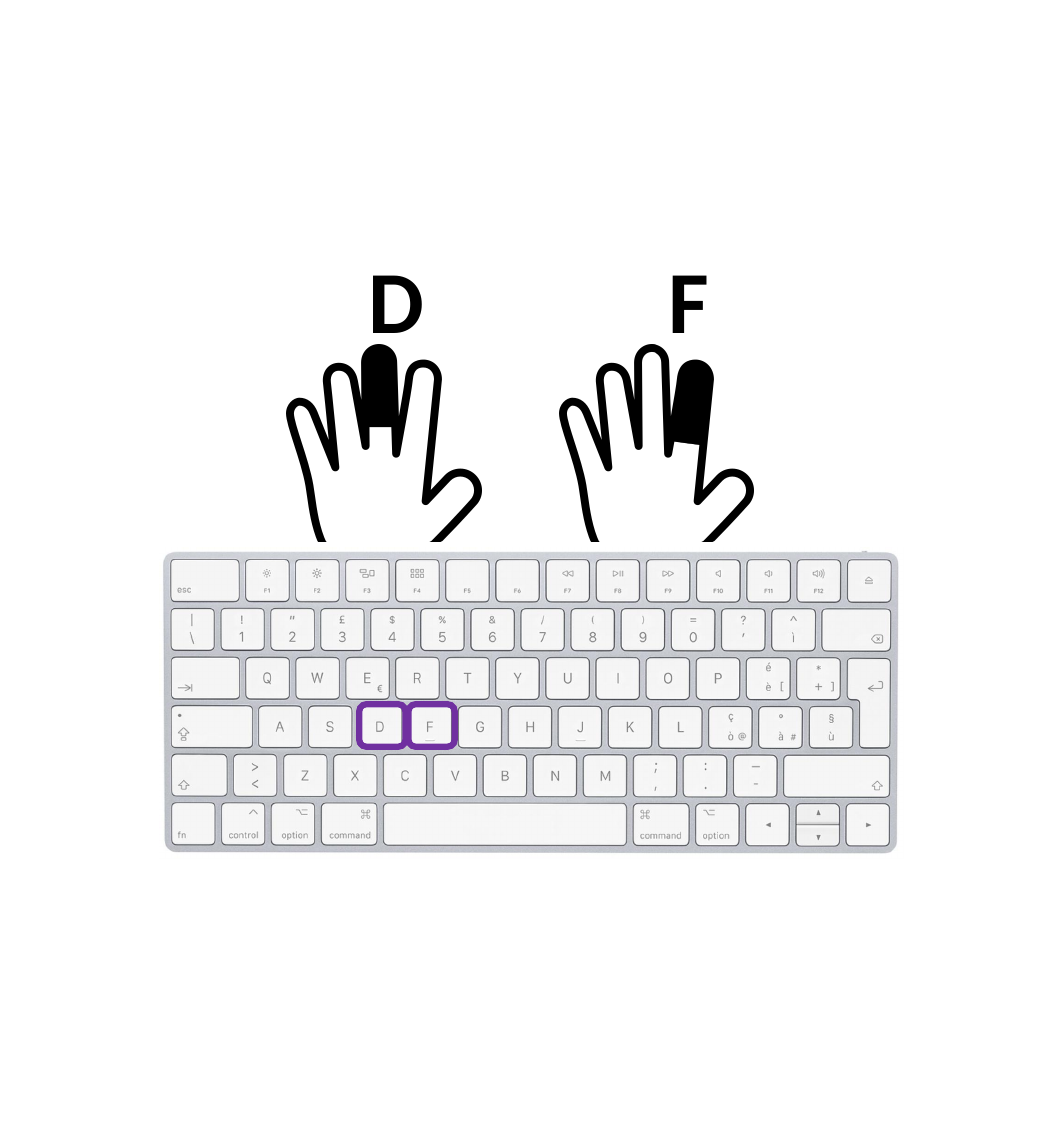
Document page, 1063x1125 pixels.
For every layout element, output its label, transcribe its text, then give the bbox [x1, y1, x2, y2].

text_box D [354, 237, 440, 343]
picture [159, 547, 904, 859]
text_box F [653, 237, 724, 343]
picture [284, 343, 483, 542]
picture [556, 343, 755, 542]
